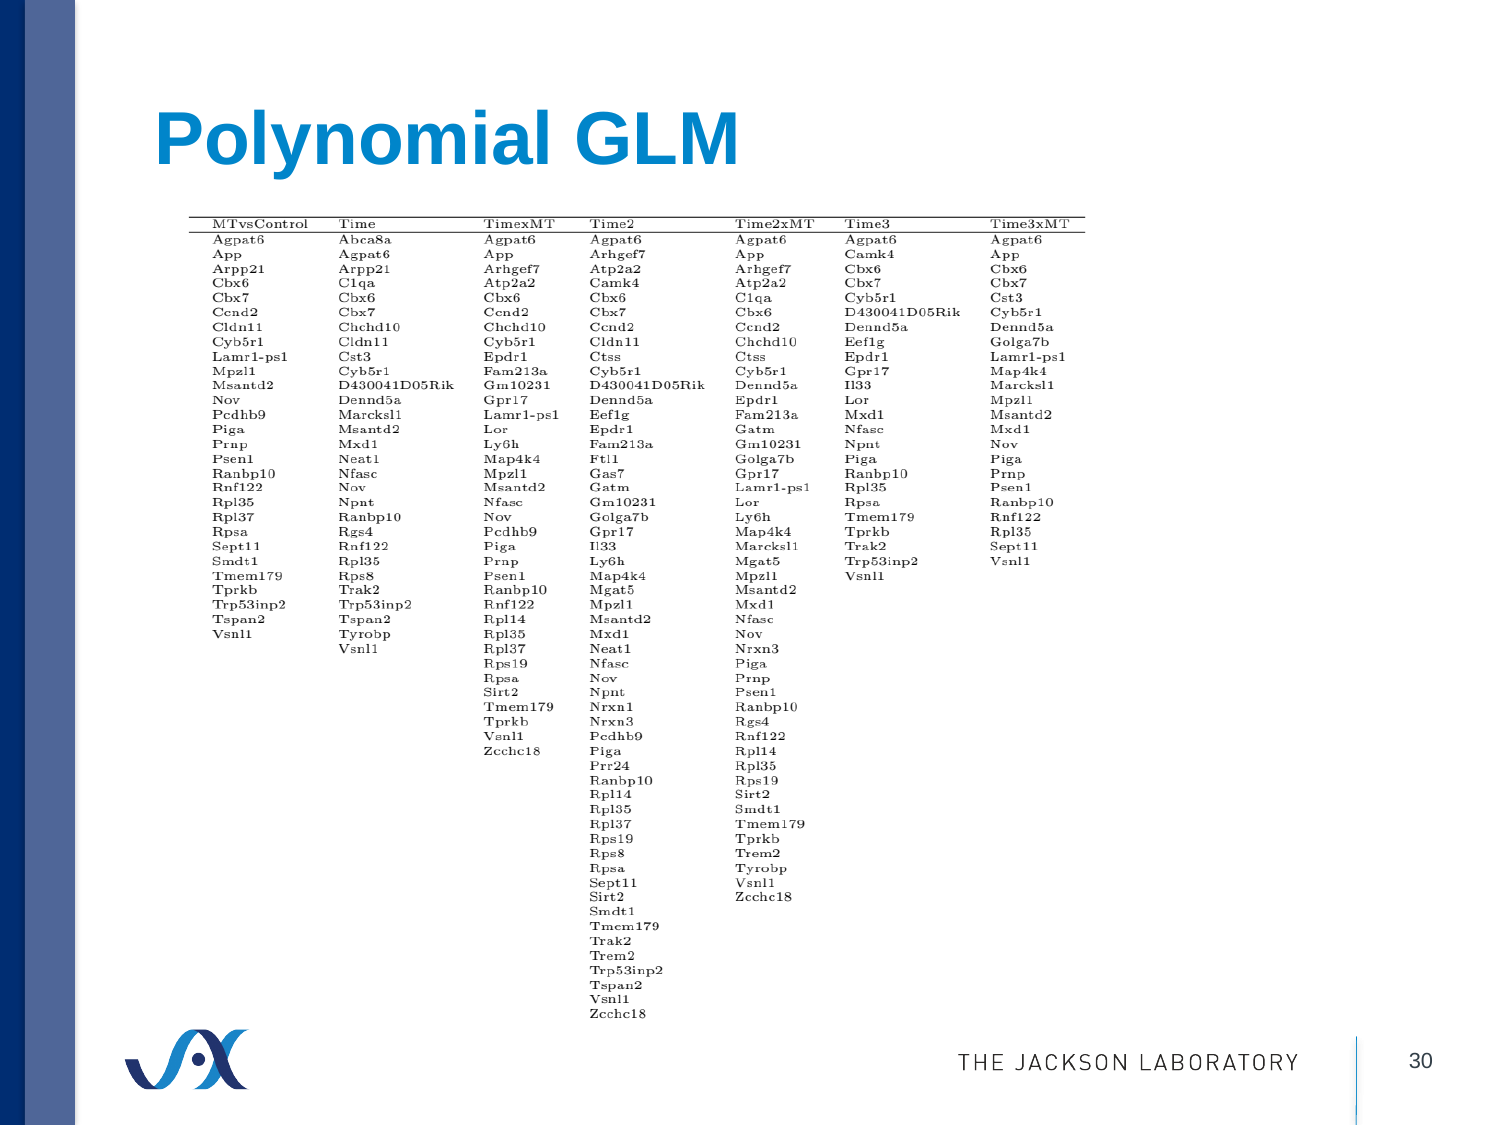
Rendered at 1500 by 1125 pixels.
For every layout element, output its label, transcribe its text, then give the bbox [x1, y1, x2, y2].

picture [957, 1051, 1097, 1076]
picture [110, 207, 1099, 1106]
slide_number 30 [1097, 1030, 1448, 1091]
title Polynomial GLM [154, 0, 1448, 188]
